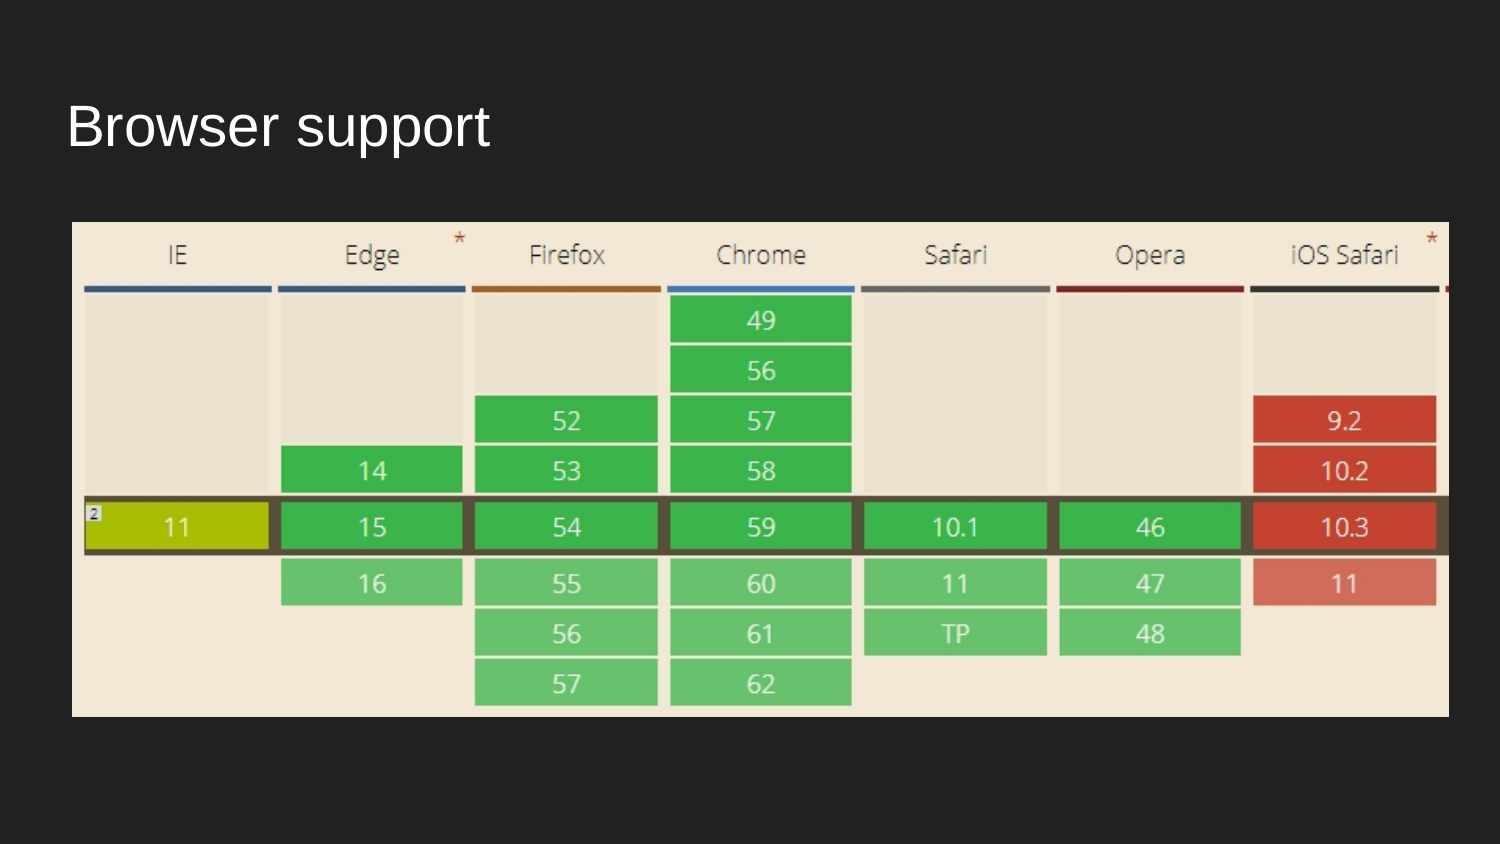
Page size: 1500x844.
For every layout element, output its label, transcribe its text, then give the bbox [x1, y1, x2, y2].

picture [71, 222, 1450, 717]
title Browser support [51, 72, 1449, 167]
